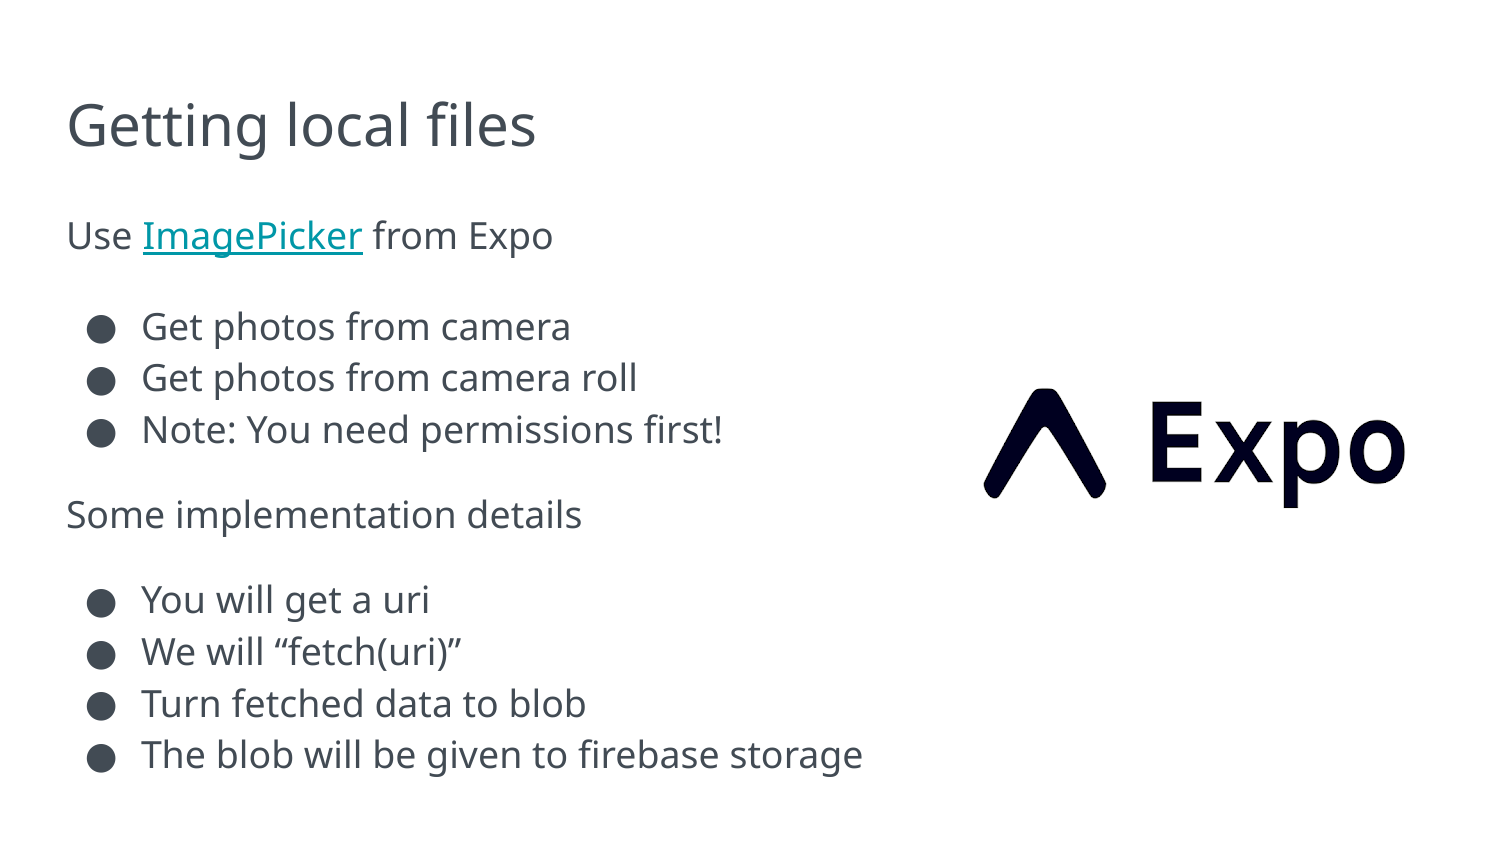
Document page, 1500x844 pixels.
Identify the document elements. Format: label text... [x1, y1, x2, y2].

picture [940, 320, 1450, 569]
title Getting local files [51, 72, 1449, 167]
list Use ImagePicker from Expo Get photos from camera Get photos from camera roll Note: You need permissions first! Some implementation details You will get a uri We will “fetch(uri)” Turn fetched data to blob The blob will be given to firebase storage [51, 189, 1449, 750]
